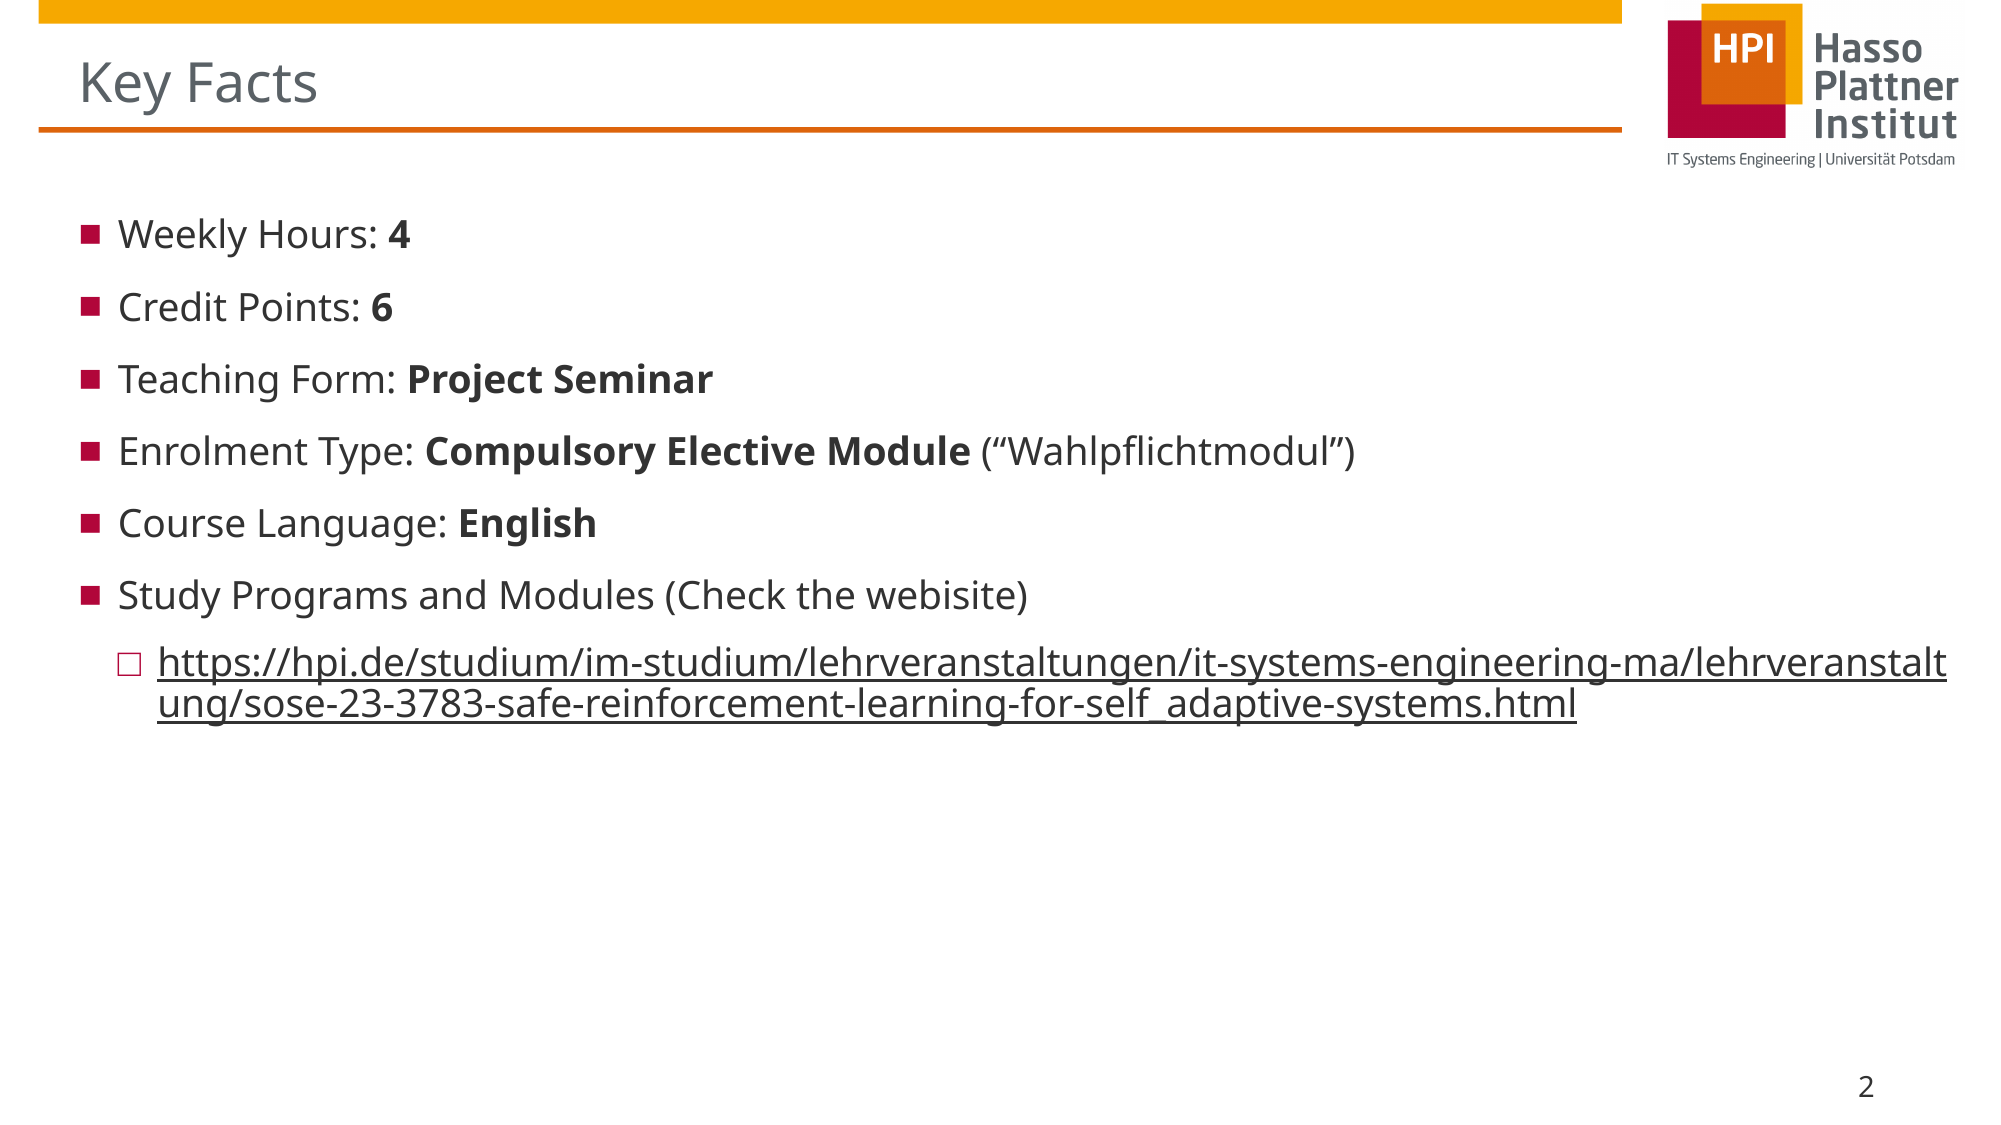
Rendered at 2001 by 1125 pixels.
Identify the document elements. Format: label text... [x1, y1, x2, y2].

list Weekly Hours: 4 Credit Points: 6 Teaching Form: Project Seminar Enrolment Type: Compulsory Elective Module (“Wahlpflichtmodul”) Course Language: English Study Programs and Modules (Check the webisite) https://hpi.de/studium/im-studium/lehrveranstaltungen/it-systems-engineering-ma/lehrveranstaltung/sose-23-3783-safe-reinforcement-learning-for-self_adaptive-systems.html [78, 201, 1961, 808]
slide_number 2 [1840, 1070, 1961, 1109]
title Key Facts [78, 23, 1583, 115]
picture [1664, 0, 1965, 170]
